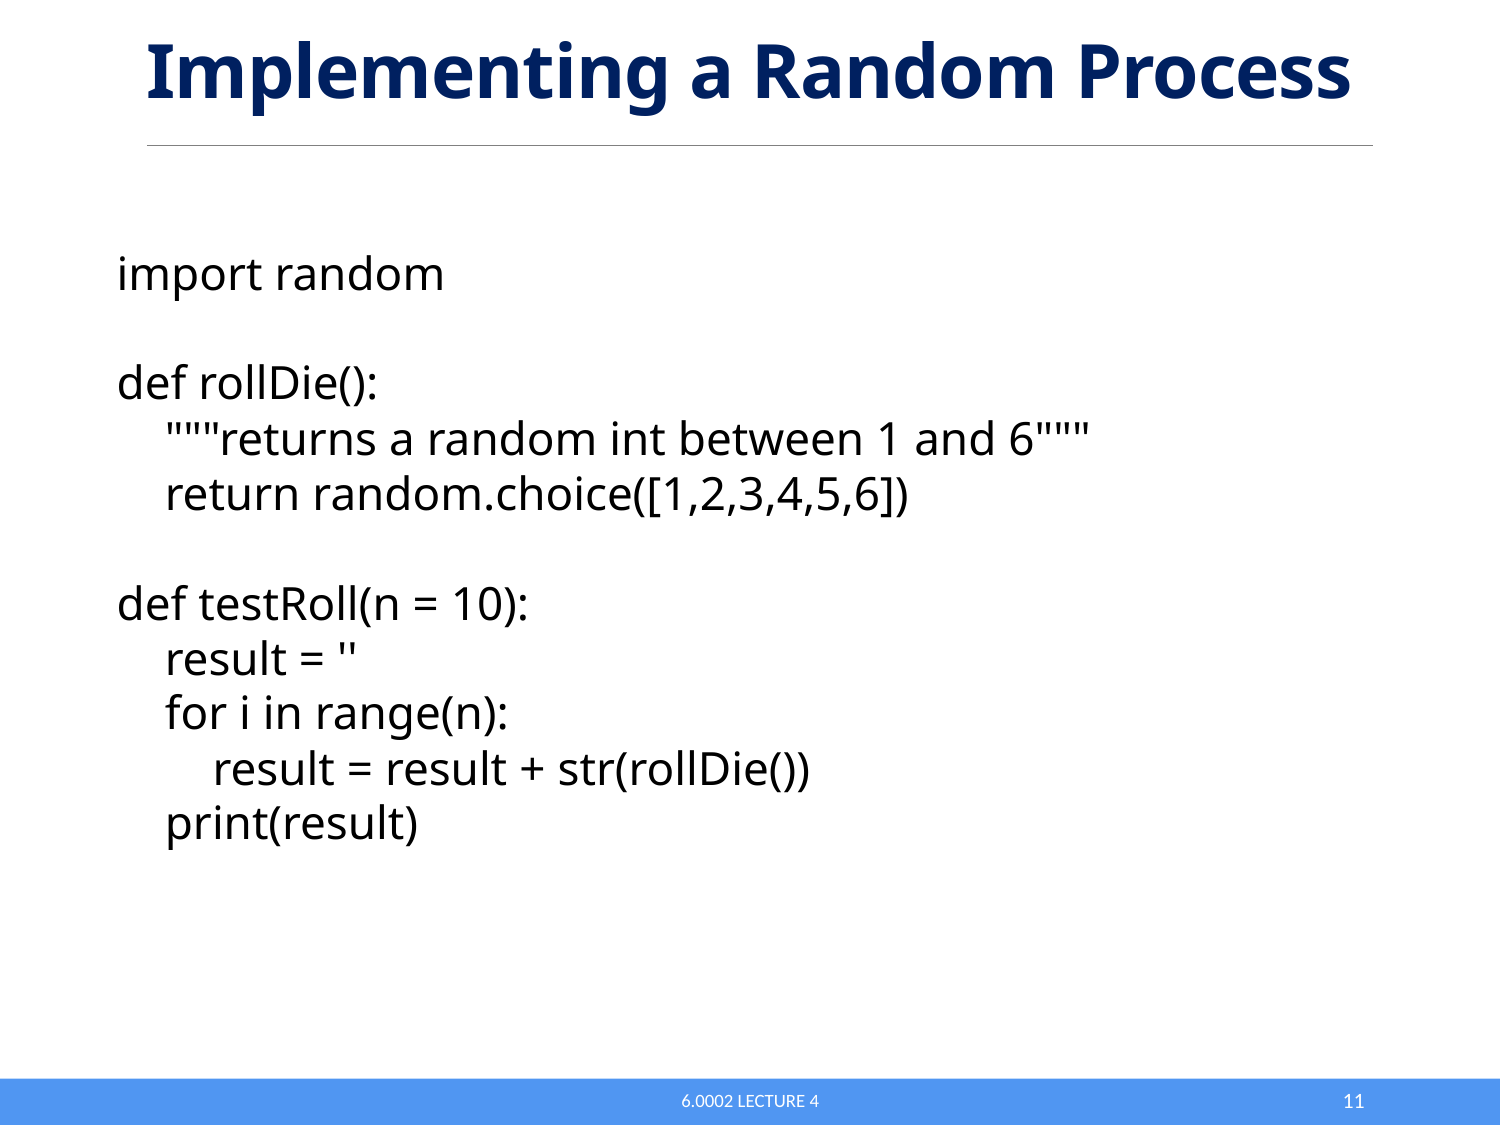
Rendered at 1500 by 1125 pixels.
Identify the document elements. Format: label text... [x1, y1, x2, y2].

slide_number 11 [1218, 1069, 1380, 1125]
footer 6.0002 Lecture 4 [453, 1069, 1047, 1125]
text_box import random def rollDie(): """returns a random int between 1 and 6""" return random.choice([1,2,3,4,5,6]) def testRoll(n = 10): result = '' for i in range(n): result = result + str(rollDie()) print(result) [101, 236, 1443, 857]
title Implementing a Random Process [131, 42, 1369, 122]
